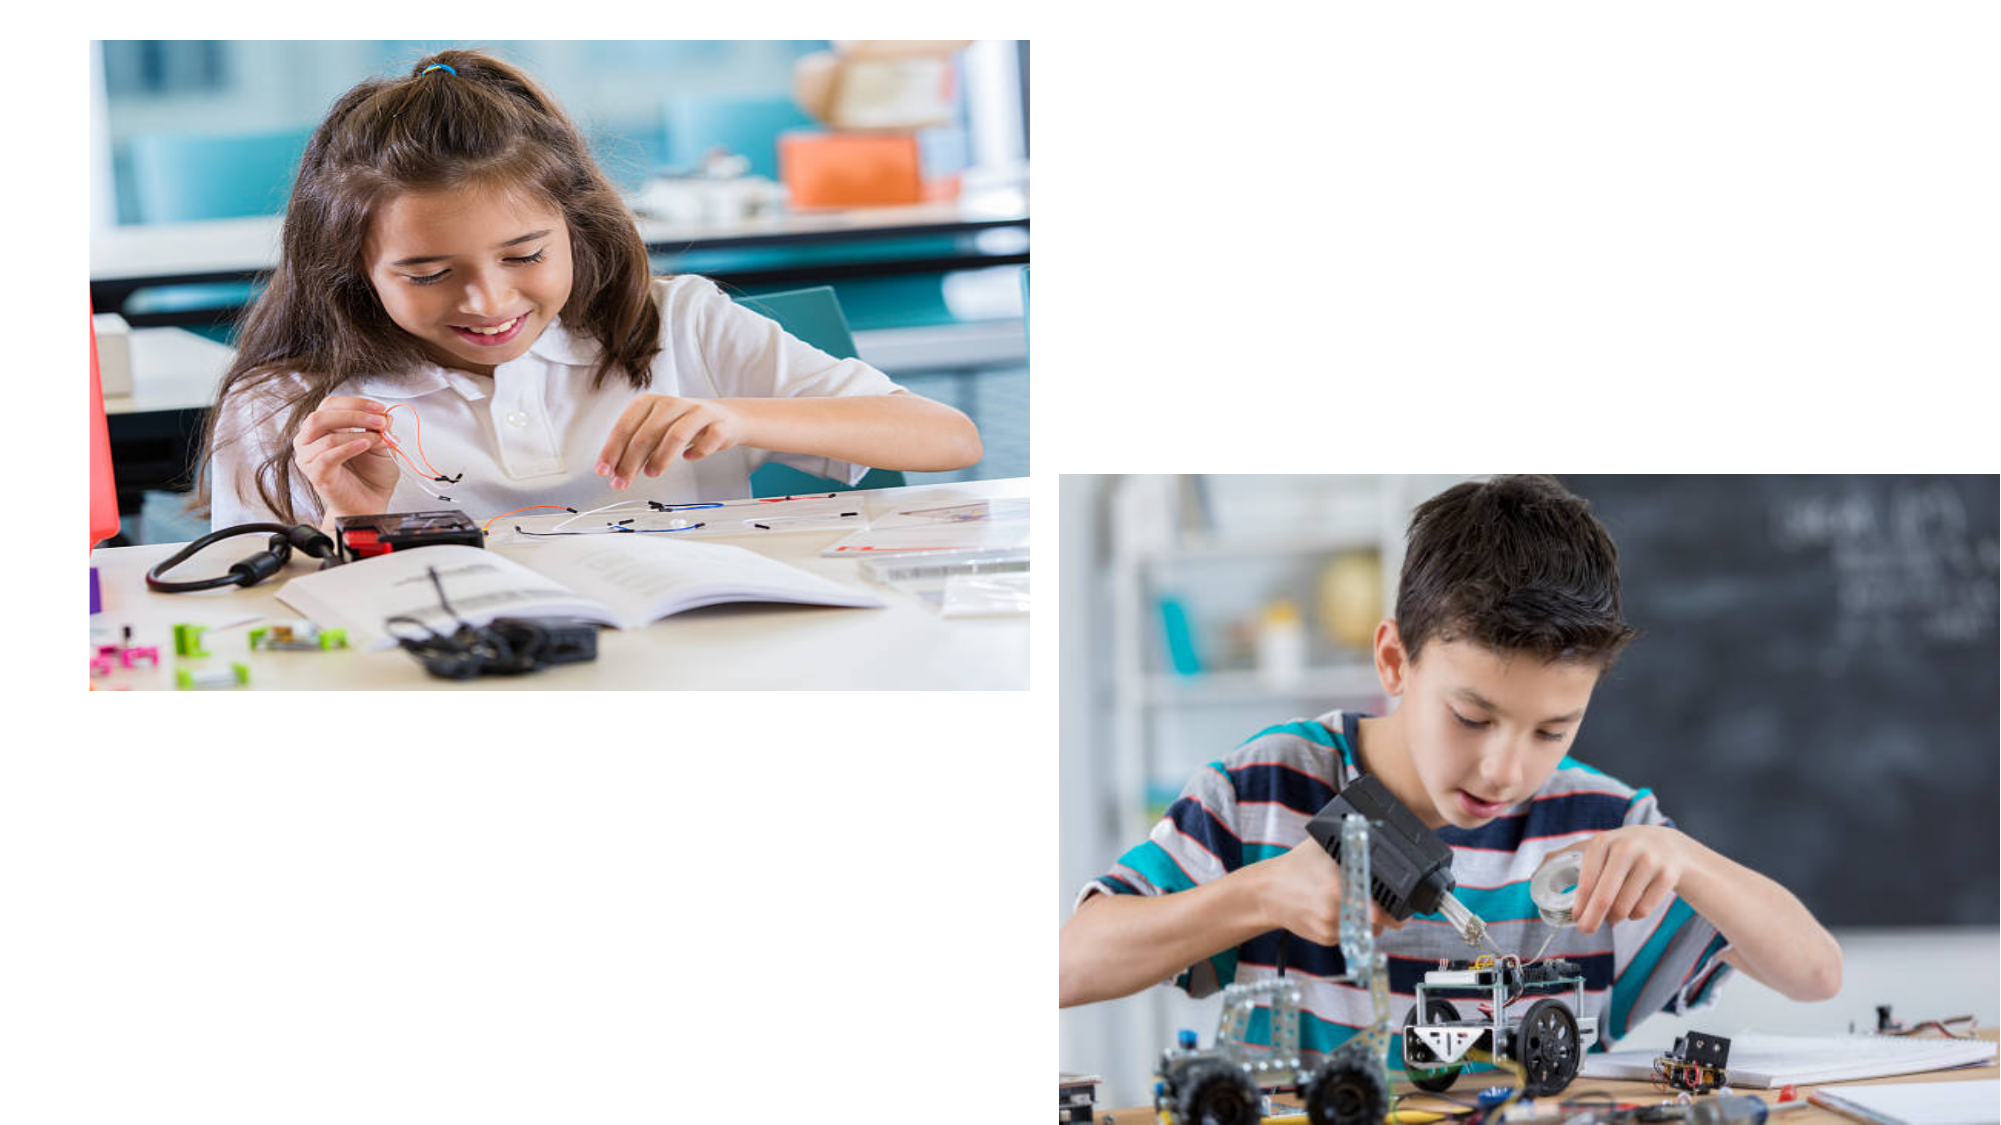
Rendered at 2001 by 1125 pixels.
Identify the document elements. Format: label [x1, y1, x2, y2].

picture [1059, 474, 2000, 1125]
picture [89, 40, 1030, 691]
